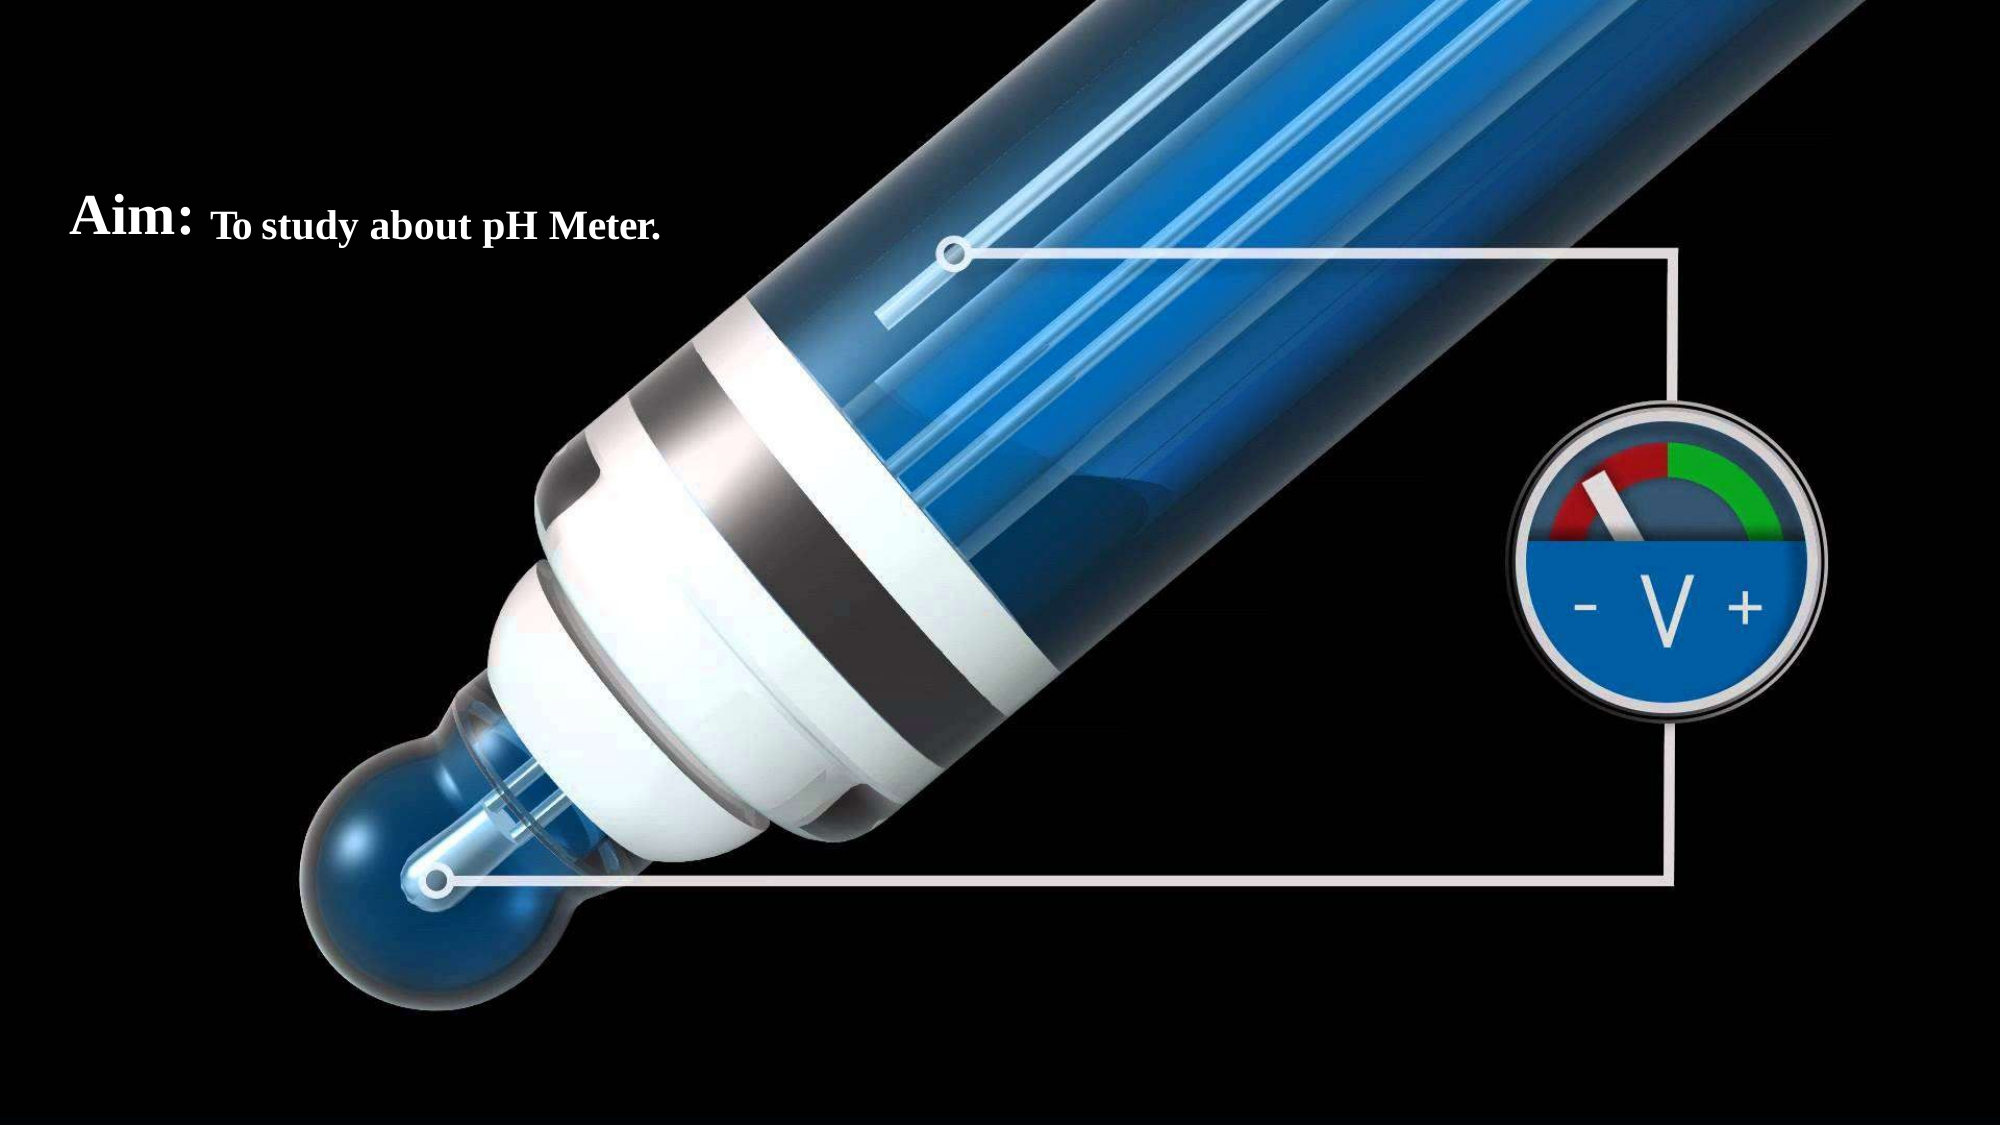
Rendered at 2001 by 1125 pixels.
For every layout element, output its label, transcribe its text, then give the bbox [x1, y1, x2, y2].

picture [0, 0, 2000, 1125]
title Aim: To study about pH Meter. [67, 137, 687, 328]
